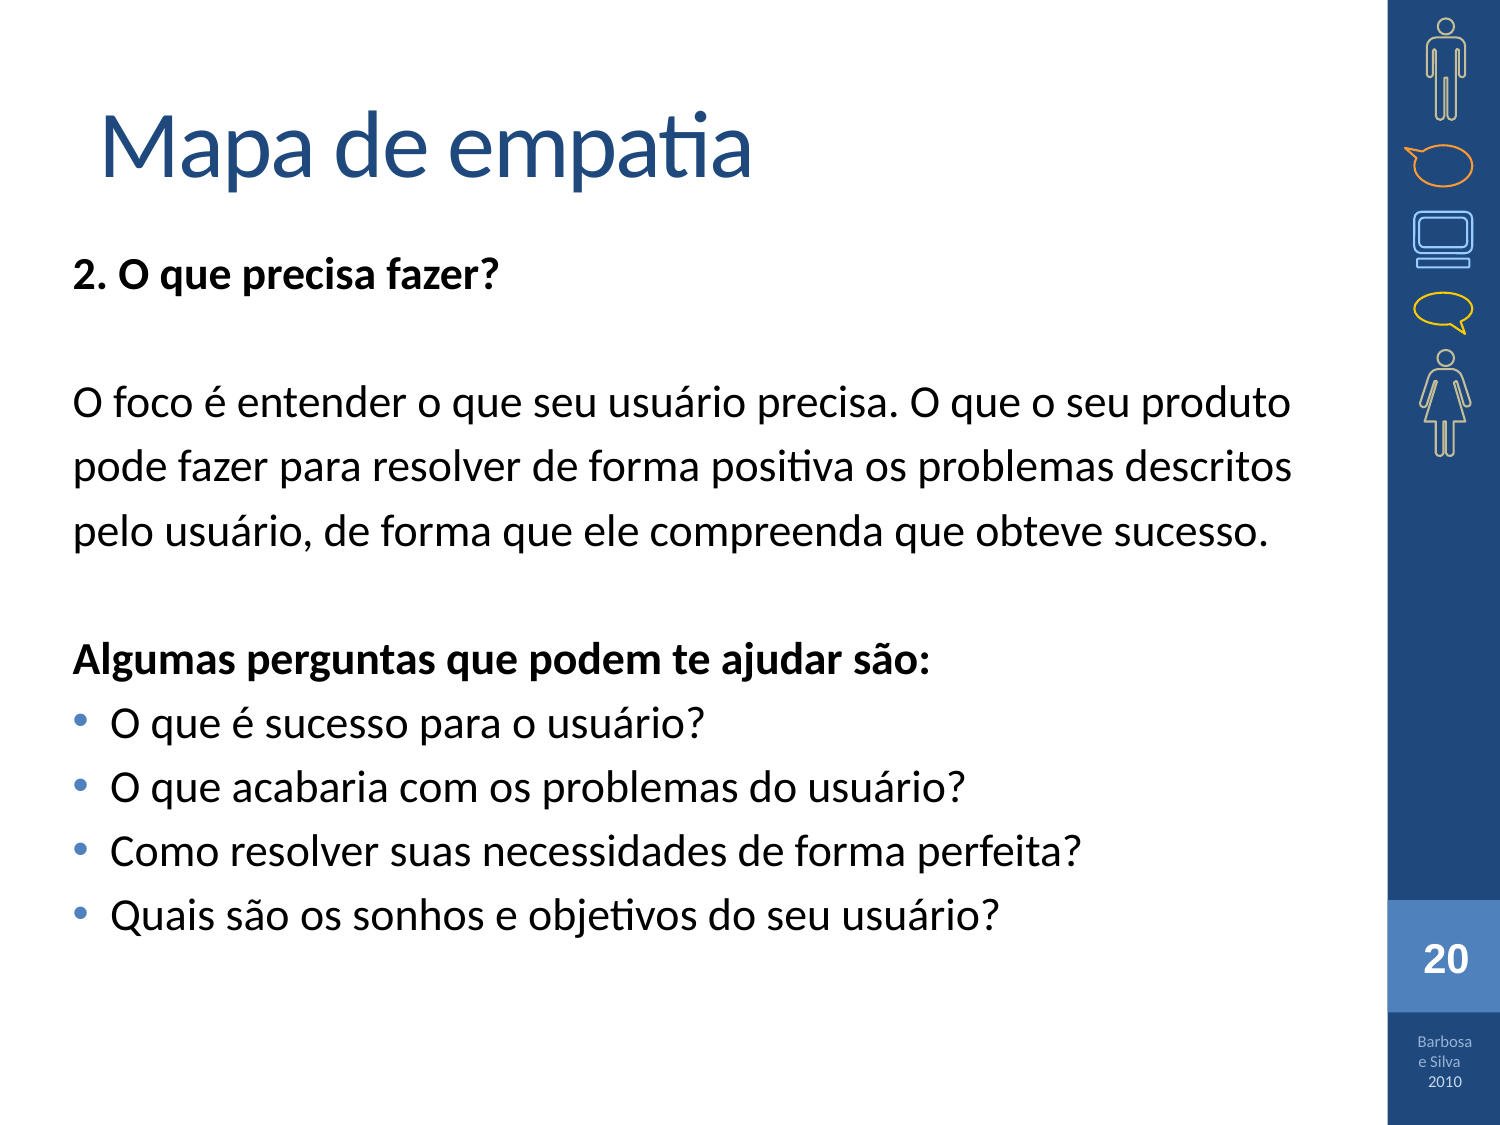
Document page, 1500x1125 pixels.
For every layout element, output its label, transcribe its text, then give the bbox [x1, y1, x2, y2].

title Mapa de empatia [83, 45, 1329, 233]
list 2. O que precisa fazer? O foco é entender o que seu usuário precisa. O que o seu produto pode fazer para resolver de forma positiva os problemas descritos pelo usuário, de forma que ele compreenda que obteve sucesso. Algumas perguntas que podem te ajudar são: O que é sucesso para o usuário? O que acabaria com os problemas do usuário? Como resolver suas necessidades de forma perfeita? Quais são os sonhos e objetivos do seu usuário? [38, 235, 1375, 879]
